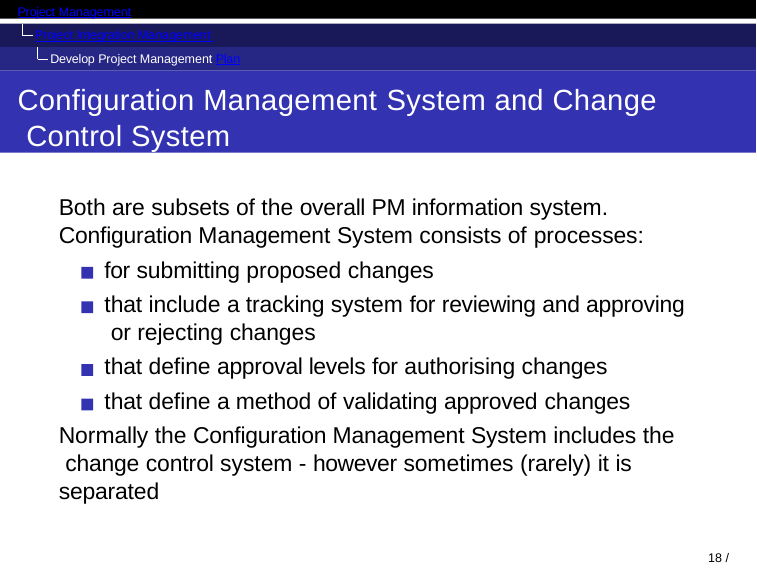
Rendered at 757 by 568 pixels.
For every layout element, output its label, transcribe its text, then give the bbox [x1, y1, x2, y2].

text_box Both are subsets of the overall PM information system. Configuration Management System consists of processes: for submitting proposed changes that include a tracking system for reviewing and approving or rejecting changes that define approval levels for authorising changes that define a method of validating approved changes Normally the Configuration Management System includes the change control system - however sometimes (rarely) it is separated [56, 191, 689, 504]
text_box [0, 47, 756, 70]
text_box Configuration Management System and Change Control System [0, 70, 756, 153]
text_box [245, 23, 756, 47]
text_box [0, 23, 33, 47]
text_box Project Integration Management Develop Project Management Plan [33, 16, 245, 66]
text_box Project Management [0, 0, 756, 19]
slide_number 18 / 38 [703, 548, 746, 568]
